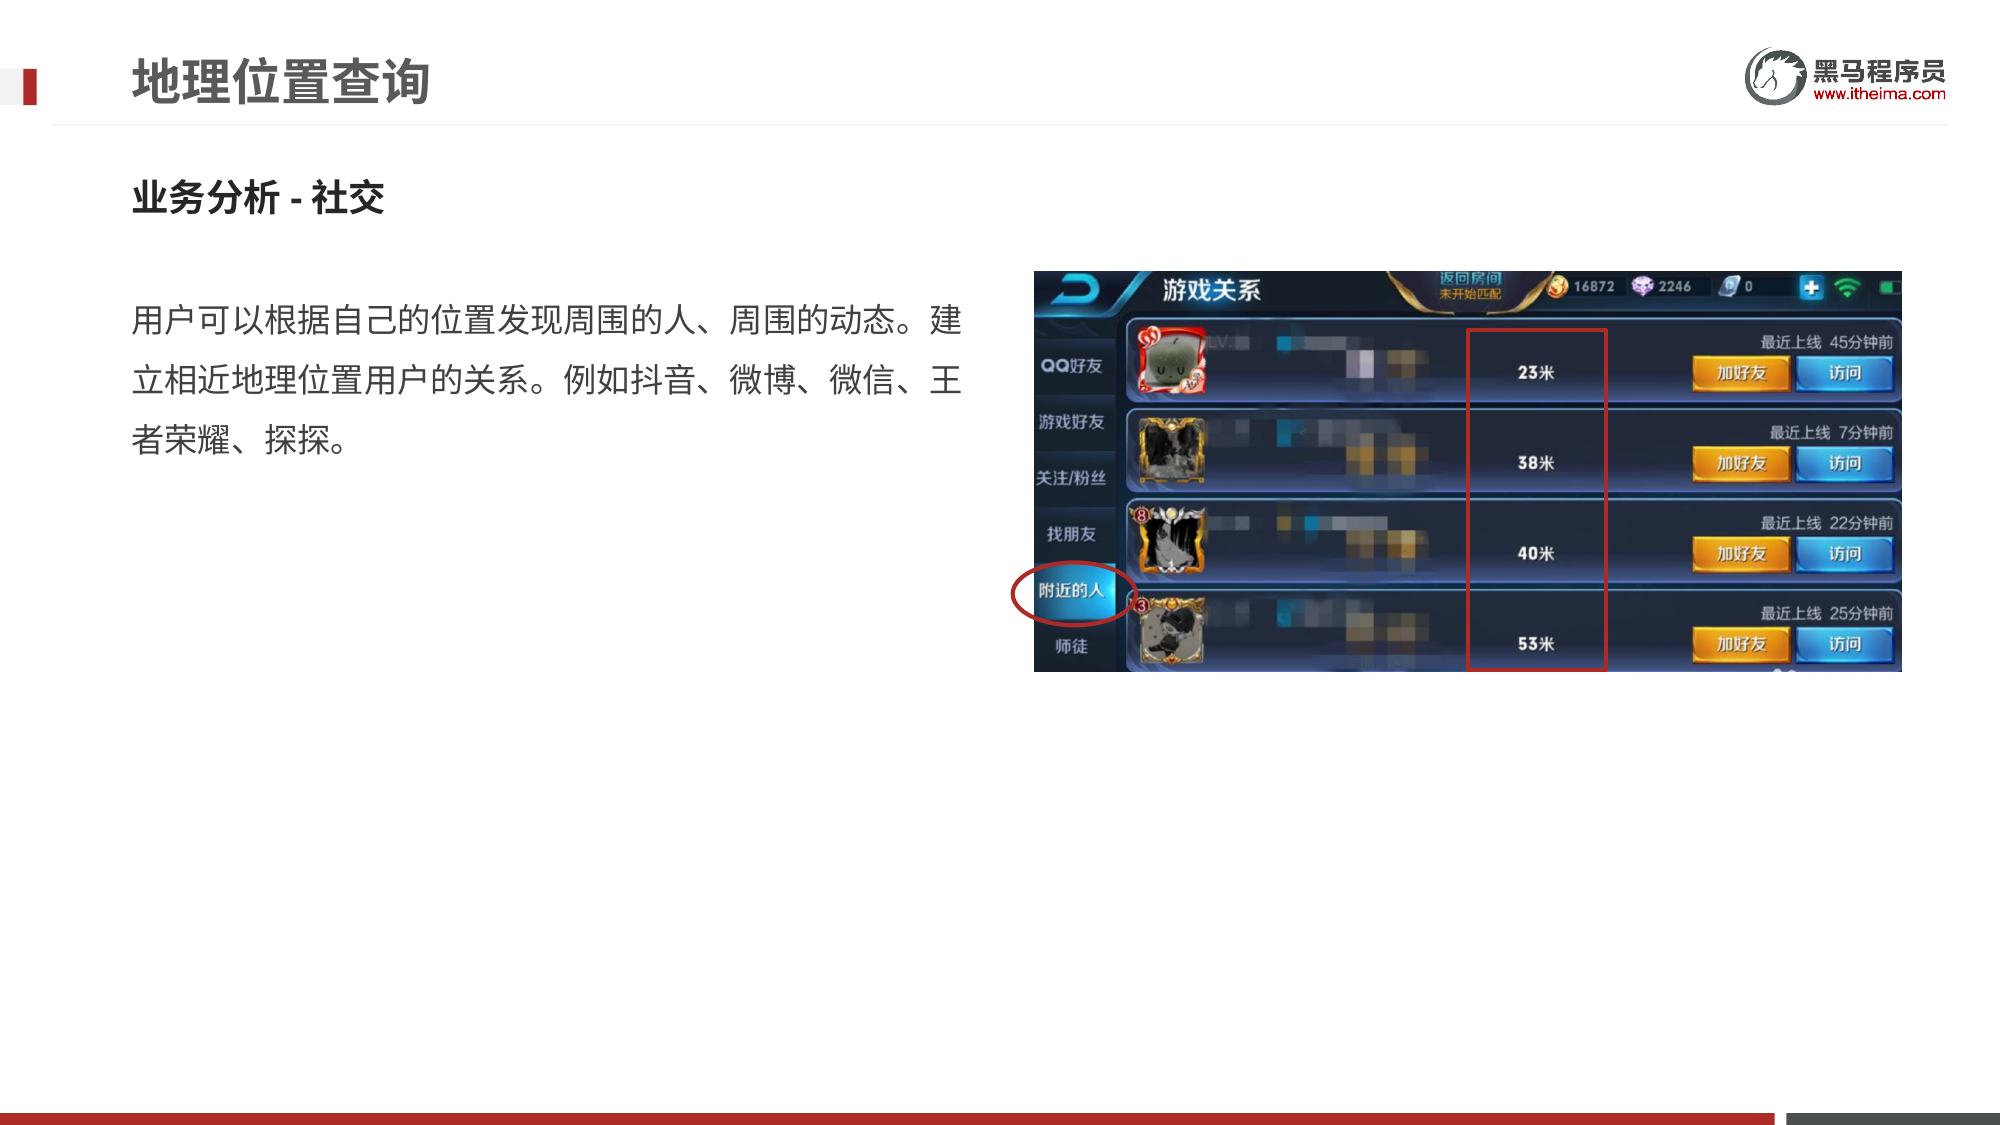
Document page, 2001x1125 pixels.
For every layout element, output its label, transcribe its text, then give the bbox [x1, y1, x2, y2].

title 地理位置查询 [116, 38, 1556, 124]
picture [1034, 271, 1902, 672]
picture [1744, 46, 1946, 106]
list 用户可以根据自己的位置发现周围的人、周围的动态。建立相近地理位置用户的关系。例如抖音、微博、微信、王者荣耀、探探。 [116, 271, 984, 964]
text_box [1010, 570, 1029, 618]
list 业务分析-社交 [116, 154, 1872, 239]
